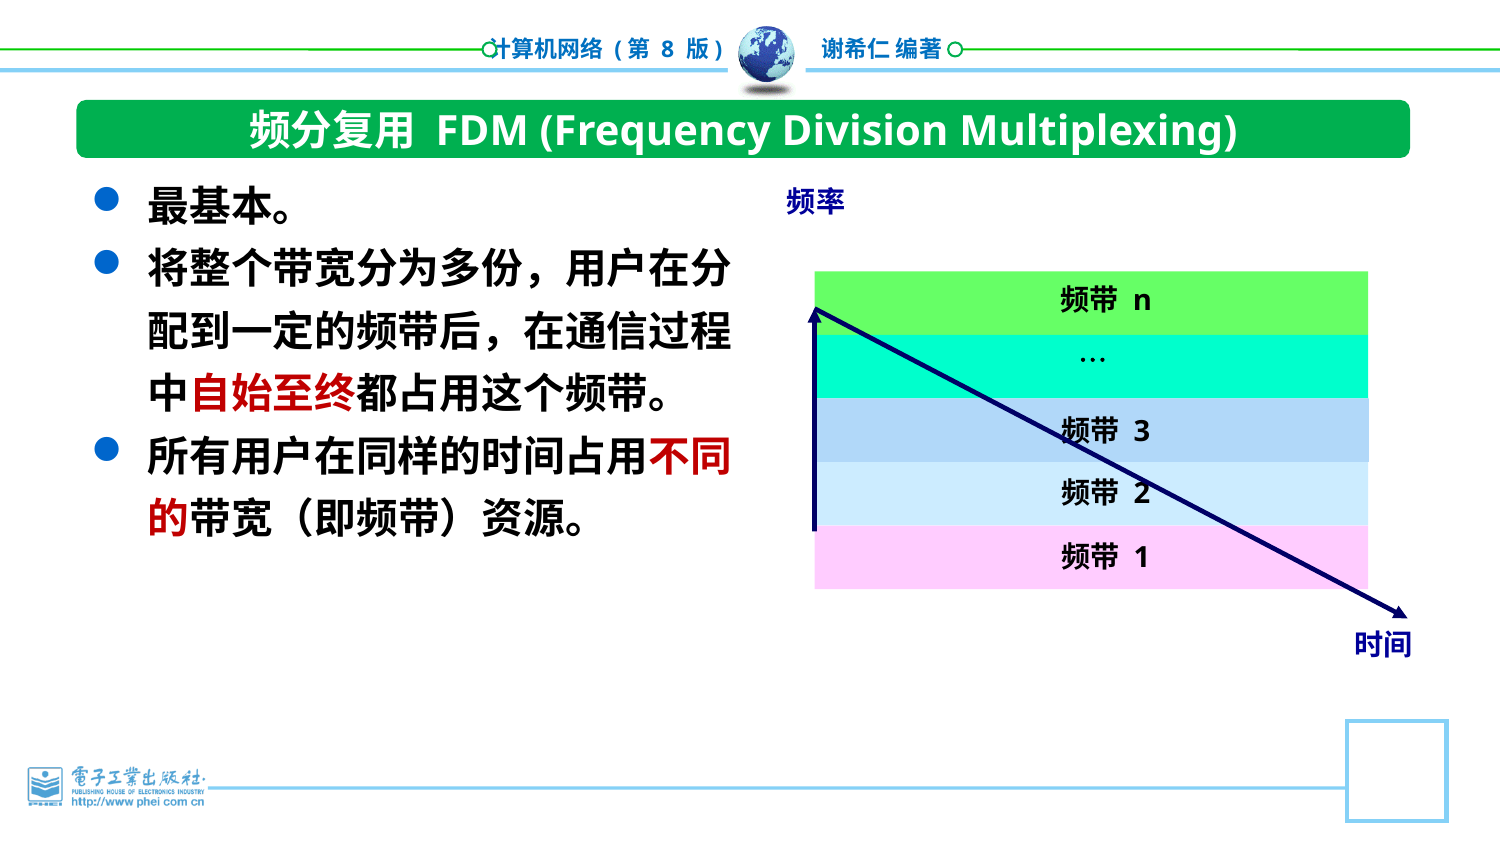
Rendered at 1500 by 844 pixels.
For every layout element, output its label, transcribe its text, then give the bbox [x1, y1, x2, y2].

picture [23, 764, 208, 809]
list 最基本。 将整个带宽分为多份，用户在分配到一定的频带后，在通信过程中自始至终都占用这个频带。 所有用户在同样的时间占用不同的带宽（即频带）资源。 [76, 160, 752, 681]
picture [736, 24, 796, 99]
list 频分复用 FDM (Frequency Division Multiplexing) [204, 99, 1293, 158]
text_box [771, 180, 1429, 671]
